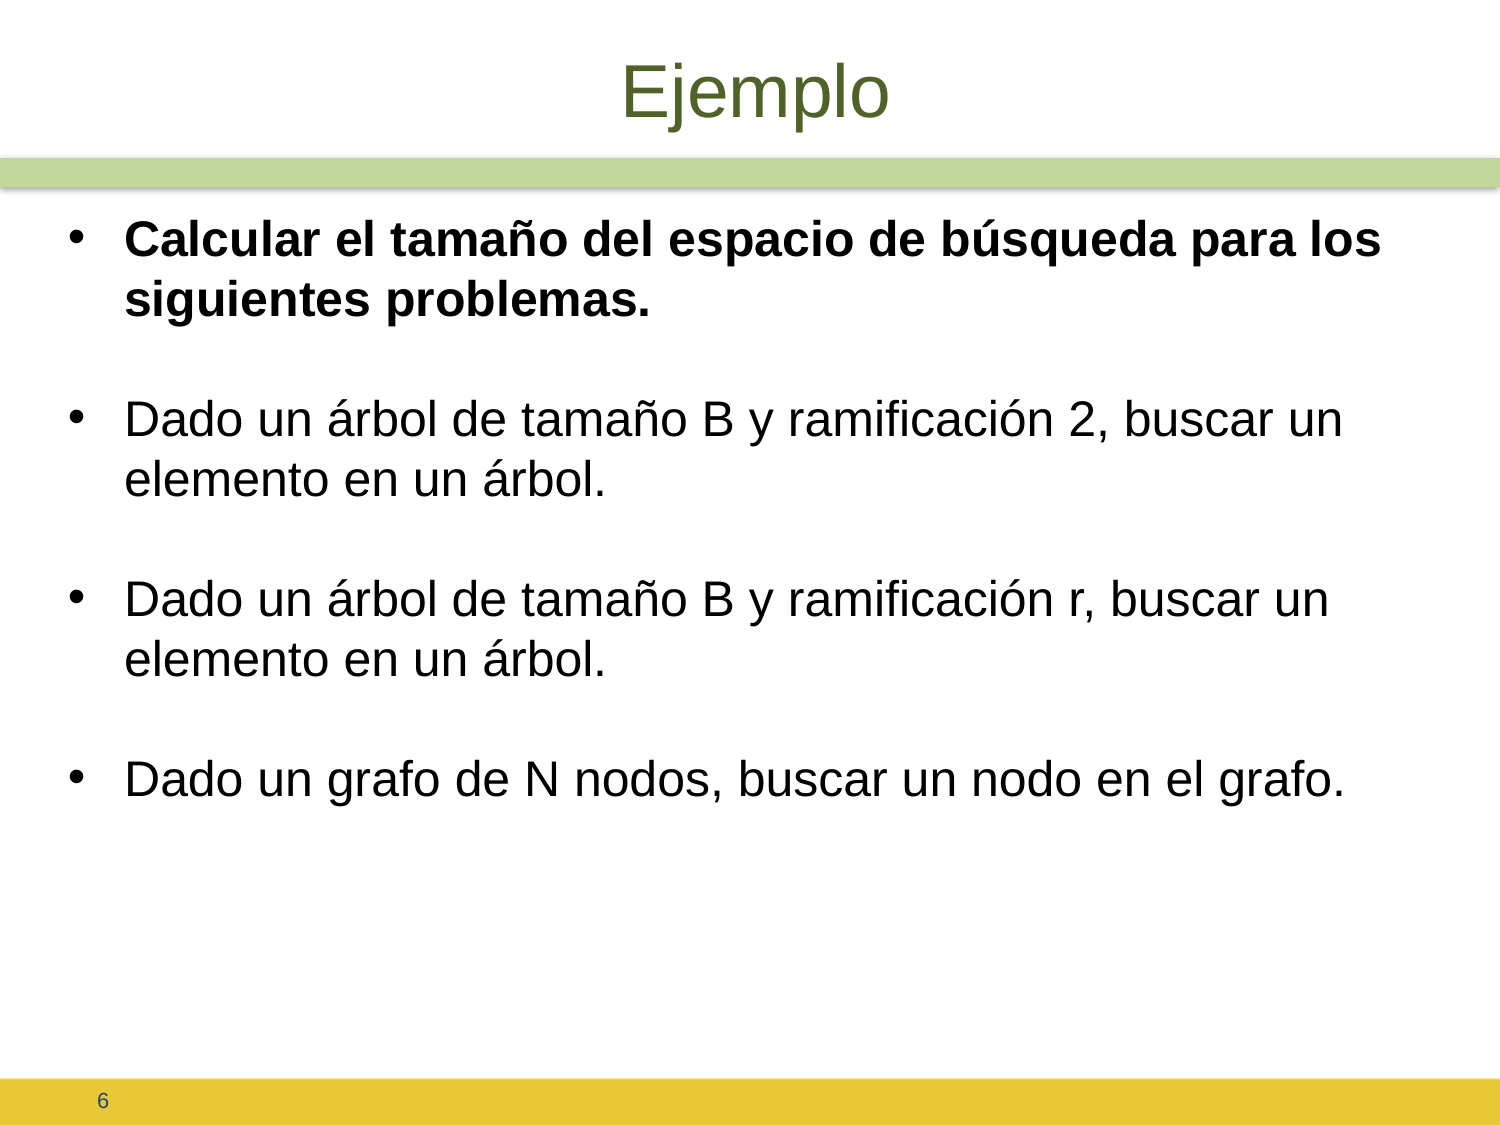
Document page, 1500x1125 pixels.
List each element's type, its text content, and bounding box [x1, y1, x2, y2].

title Ejemplo [52, 34, 1460, 141]
list Calcular el tamaño del espacio de búsqueda para los siguientes problemas. Dado un árbol de tamaño B y ramificación 2, buscar un elemento en un árbol. Dado un árbol de tamaño B y ramificación r, buscar un elemento en un árbol. Dado un grafo de N nodos, buscar un nodo en el grafo. [53, 199, 1459, 1056]
